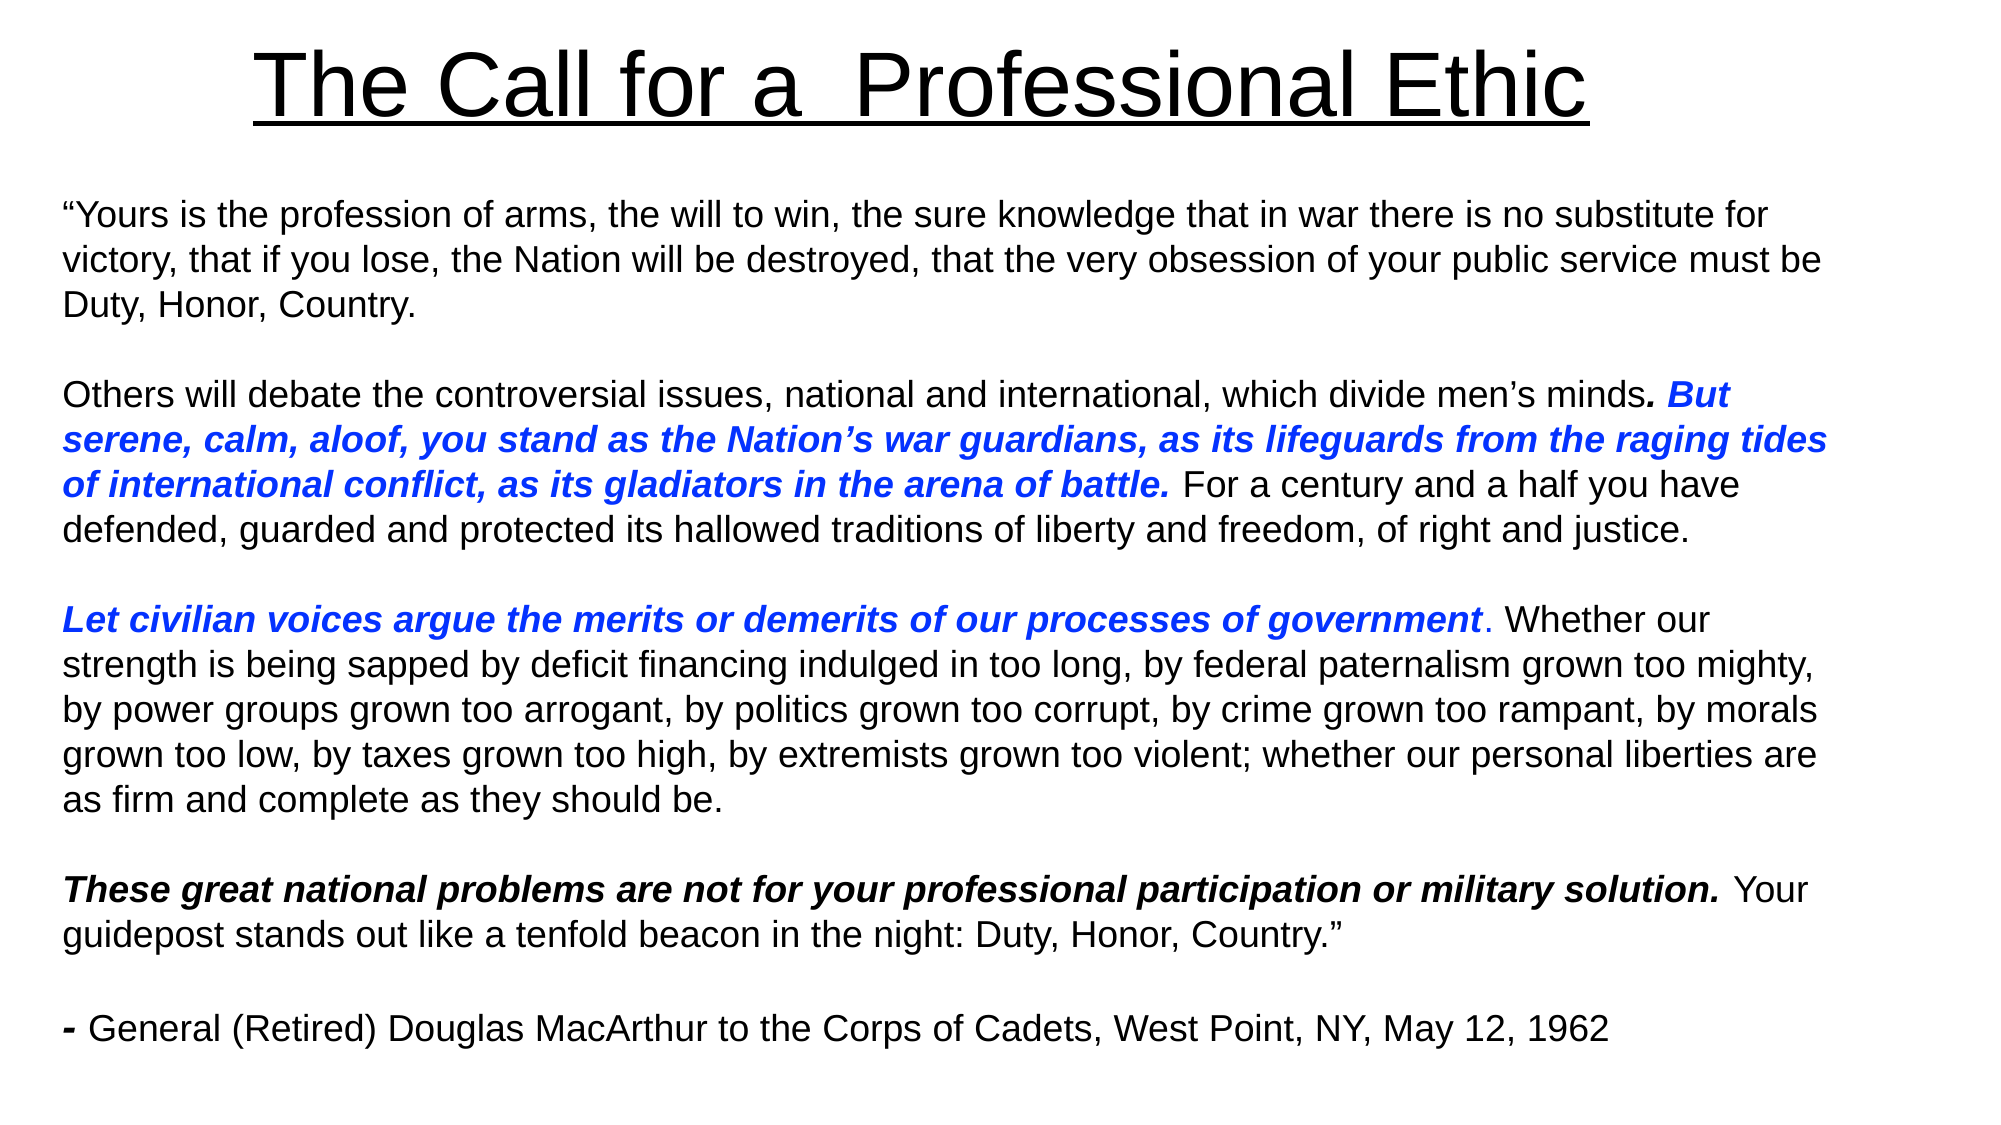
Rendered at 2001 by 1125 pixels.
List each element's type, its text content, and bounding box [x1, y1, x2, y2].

text_box The Call for a Professional Ethic [165, 17, 1605, 142]
text_box “Yours is the profession of arms, the will to win, the sure knowledge that in war there is no substitute for victory, that if you lose, the Nation will be destroyed, that the very obsession of your public service must be Duty, Honor, Country. Others will debate the controversial issues, national and international, which divide men’s minds. But serene, calm, aloof, you stand as the Nation’s war guardians, as its lifeguards from the raging tides of international conflict, as its gladiators in the arena of battle. For a century and a half you have defended, guarded and protected its hallowed traditions of liberty and freedom, of right and justice. Let civilian voices argue the merits or demerits of our processes of government. Whether our strength is being sapped by deficit financing indulged in too long, by federal paternalism grown too mighty, by power groups grown too arrogant, by politics grown too corrupt, by crime grown too rampant, by morals grown too low, by taxes grown too high, by extremists grown too violent; whether our personal liberties are as firm and complete as they should be. These great national problems are not for your professional participation or military solution. Your guidepost stands out like a tenfold beacon in the night: Duty, Honor, Country.” - General (Retired) Douglas MacArthur to the Corps of Cadets, West Point, NY, May 12, 1962 [47, 182, 1870, 1058]
